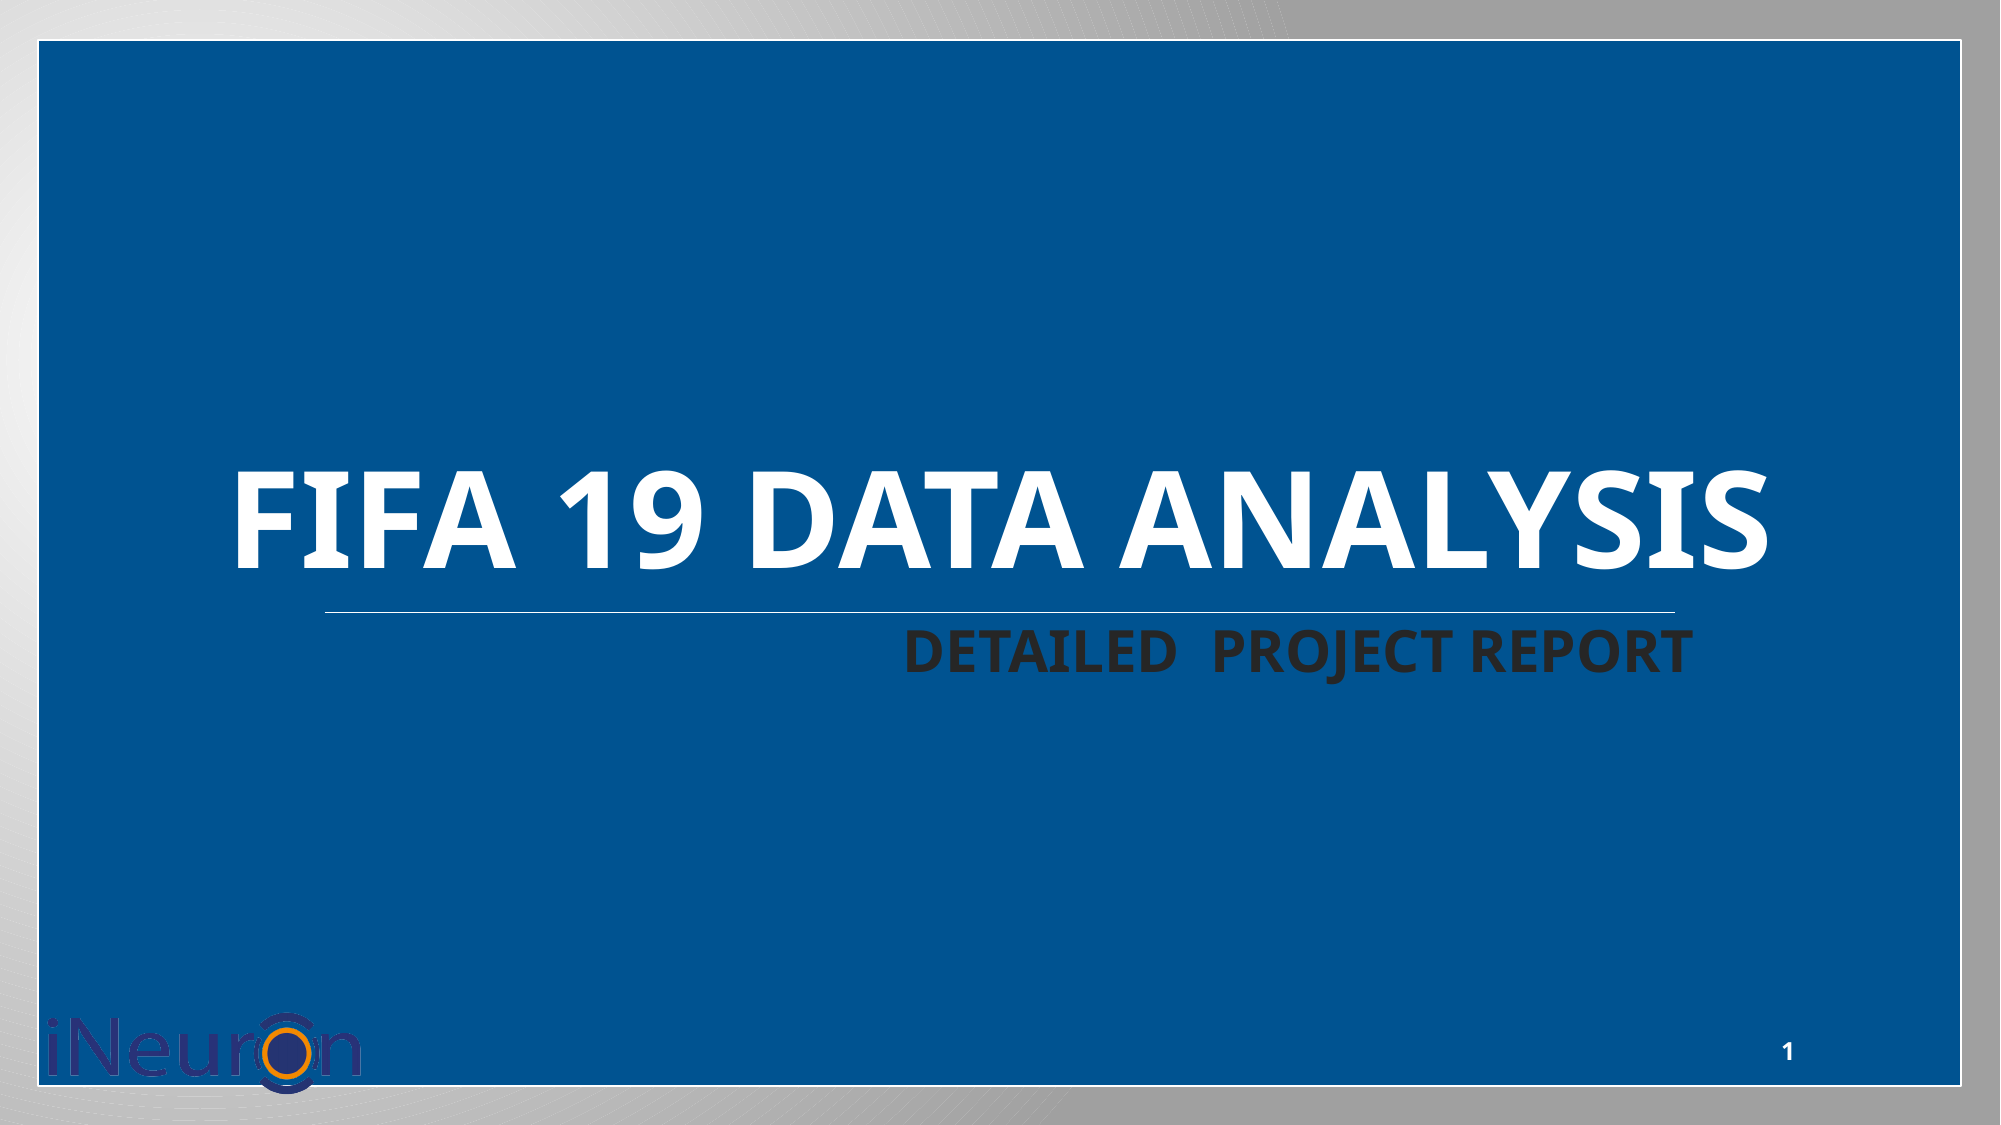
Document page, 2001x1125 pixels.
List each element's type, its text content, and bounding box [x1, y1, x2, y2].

title FIFA 19 data analysis [203, 417, 1797, 604]
slide_number 1 [1530, 1020, 1811, 1081]
subtitle DETAILED PROJECT REPORT [874, 614, 1724, 721]
picture [40, 1004, 367, 1098]
